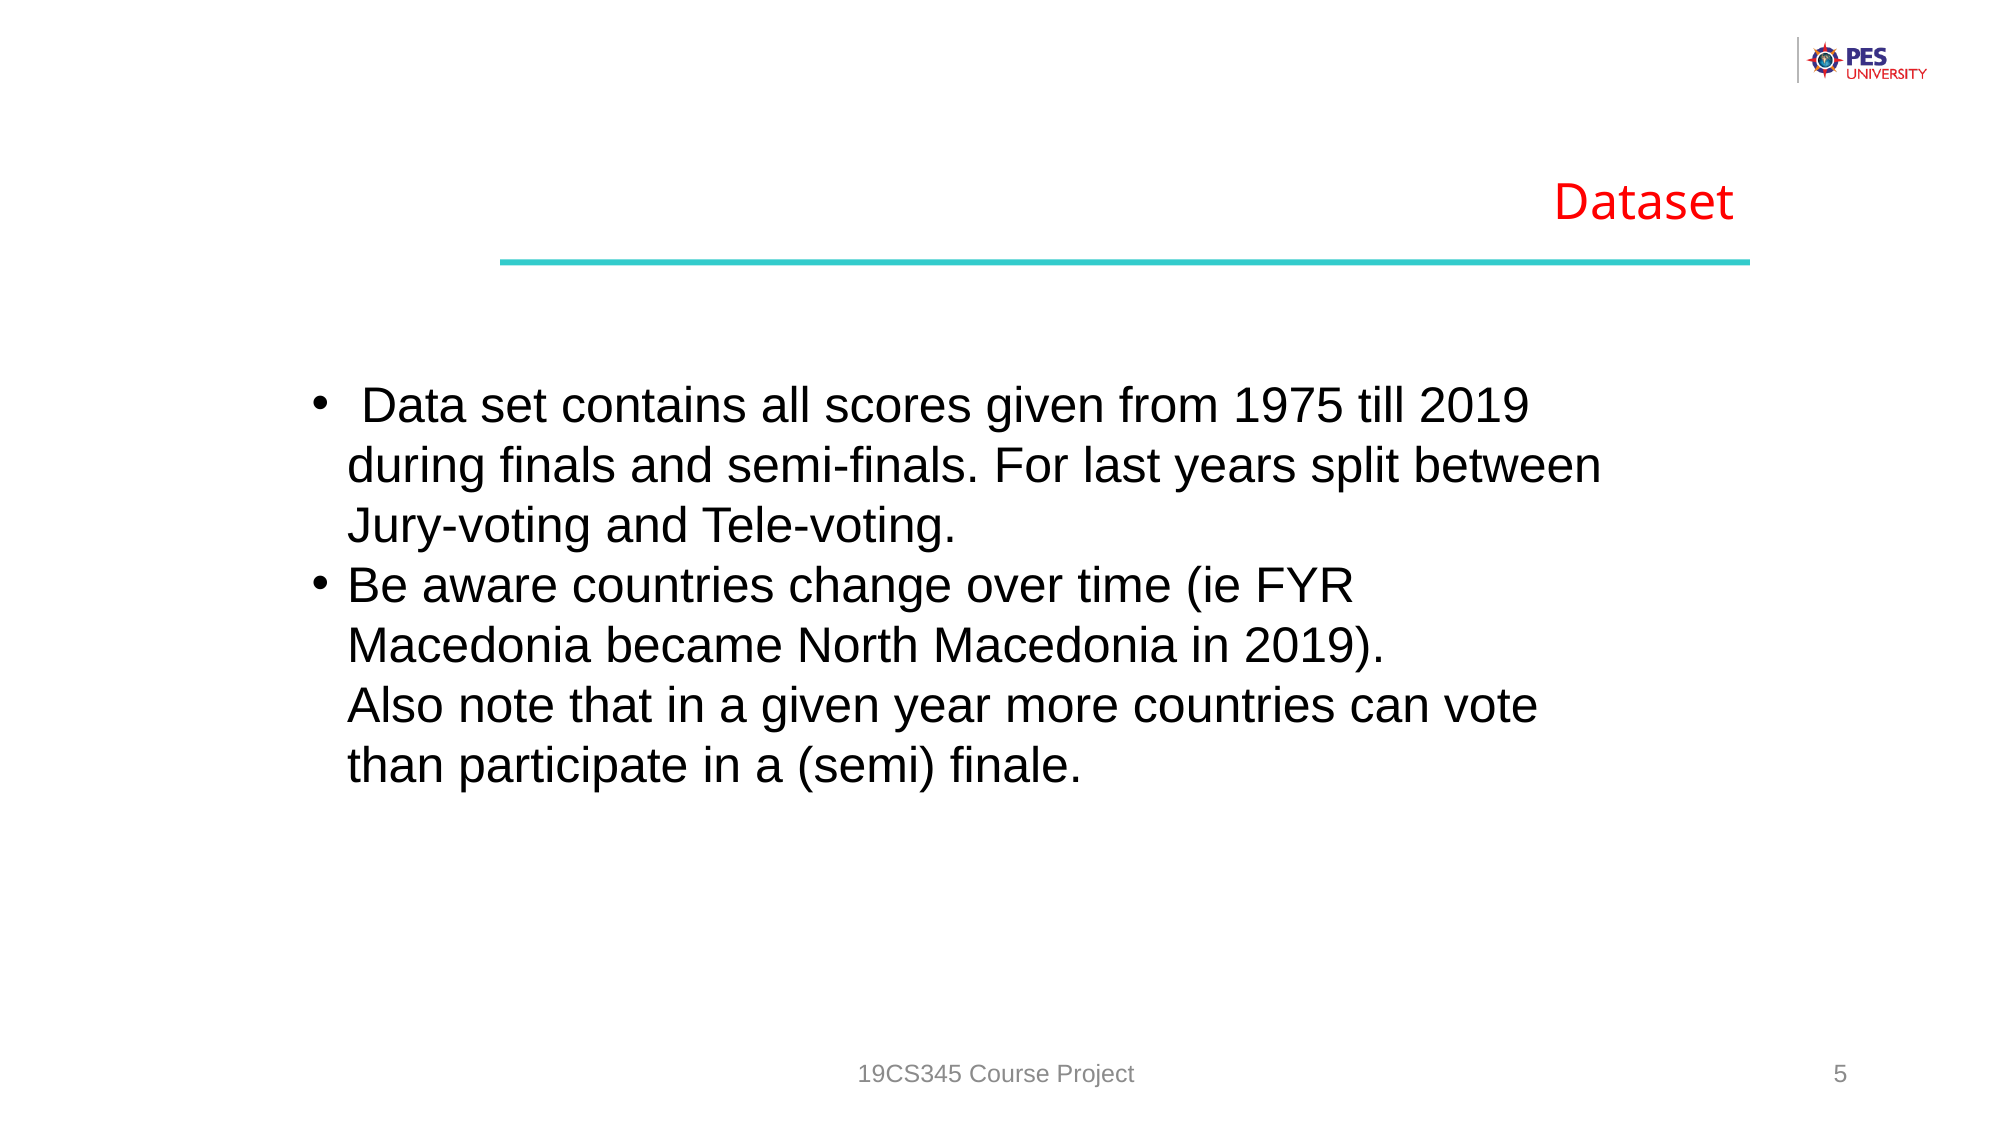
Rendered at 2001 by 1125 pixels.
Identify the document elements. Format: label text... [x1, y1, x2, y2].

picture [1806, 41, 1927, 79]
text_box Data set contains all scores given from 1975 till 2019 during finals and semi-finals. For last years split between Jury-voting and Tele-voting. Be aware countries change over time (ie FYR Macedonia became North Macedonia in 2019). Also note that in a given year more countries can vote than participate in a (semi) finale. [296, 364, 1622, 1056]
slide_number 5 [1412, 1042, 1863, 1103]
text_box [500, 259, 1750, 266]
footer 19CS345 Course Project [662, 1042, 1338, 1103]
text_box Dataset [474, 162, 1763, 238]
